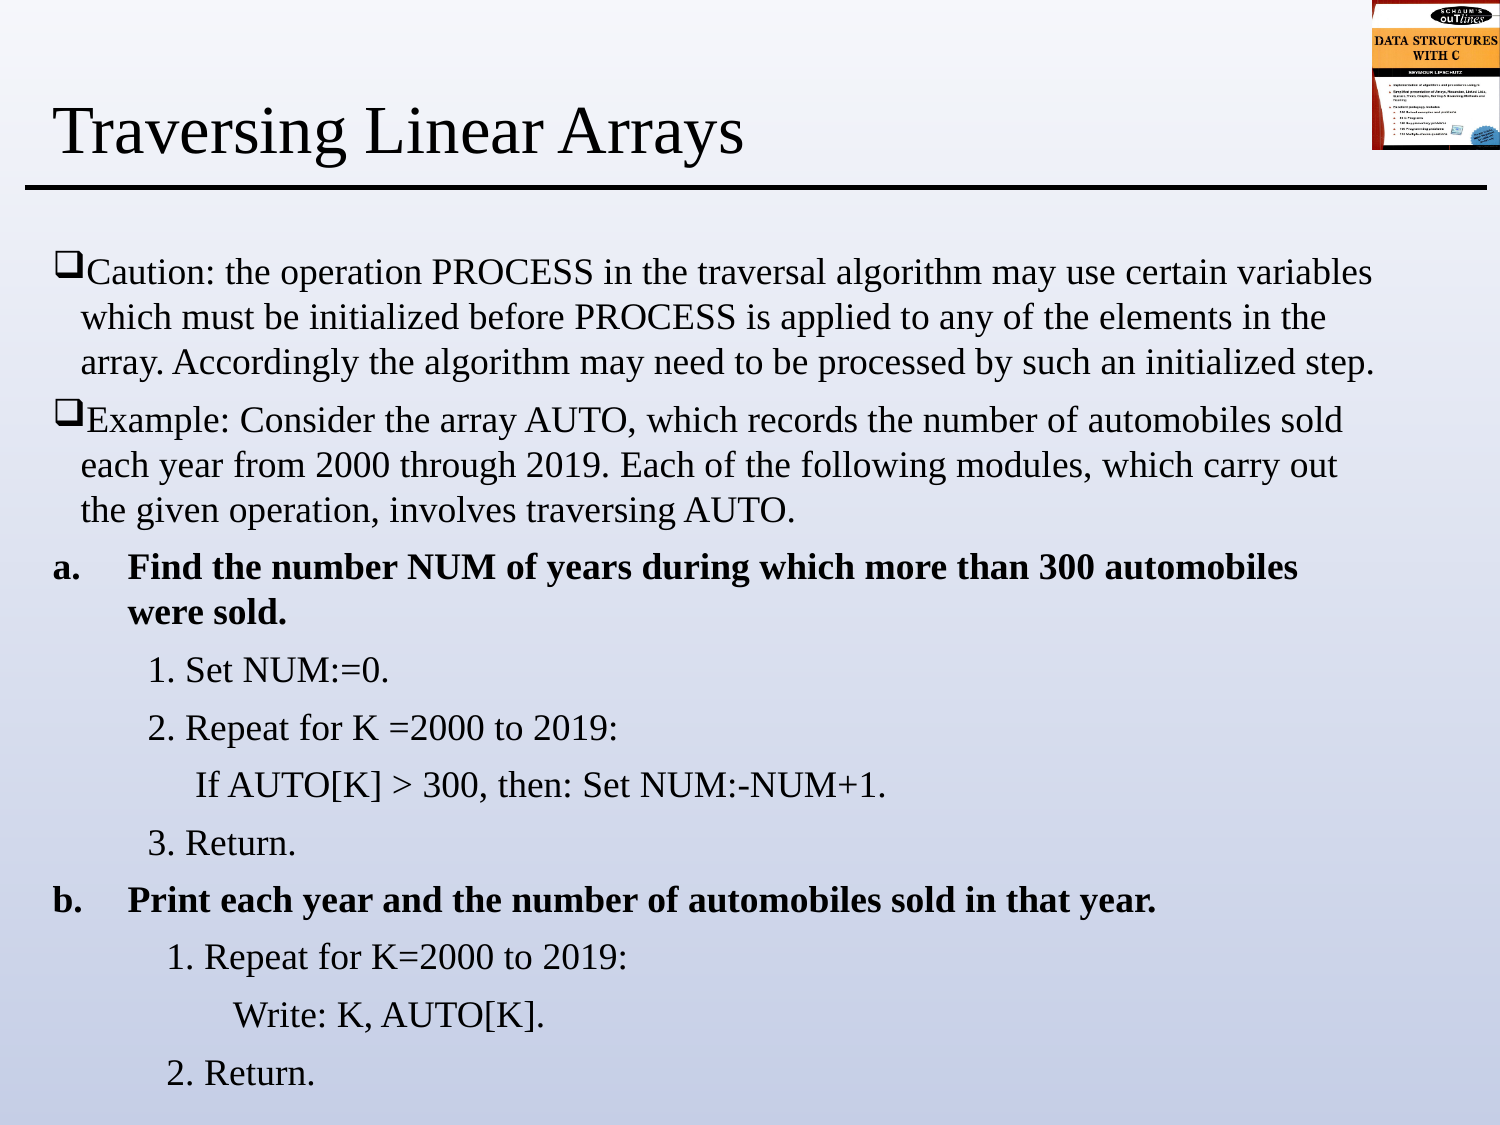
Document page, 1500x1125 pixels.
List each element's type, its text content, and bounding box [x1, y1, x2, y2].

title Traversing Linear Arrays [37, 22, 1332, 239]
list Caution: the operation PROCESS in the traversal algorithm may use certain variables which must be initialized before PROCESS is applied to any of the elements in the array. Accordingly the algorithm may need to be processed by such an initialized step. Example: Consider the array AUTO, which records the number of automobiles sold each year from 2000 through 2019. Each of the following modules, which carry out the given operation, involves traversing AUTO. Find the number NUM of years during which more than 300 automobiles were sold. 1. Set NUM:=0. 2. Repeat for K =2000 to 2019: If AUTO[K] > 300, then: Set NUM:‑NUM+1. 3. Return. Print each year and the number of automobiles sold in that year. 1. Repeat for K=2000 to 2019: Write: K, AUTO[K]. 2. Return. [37, 239, 1397, 1014]
picture [1372, 0, 1500, 150]
